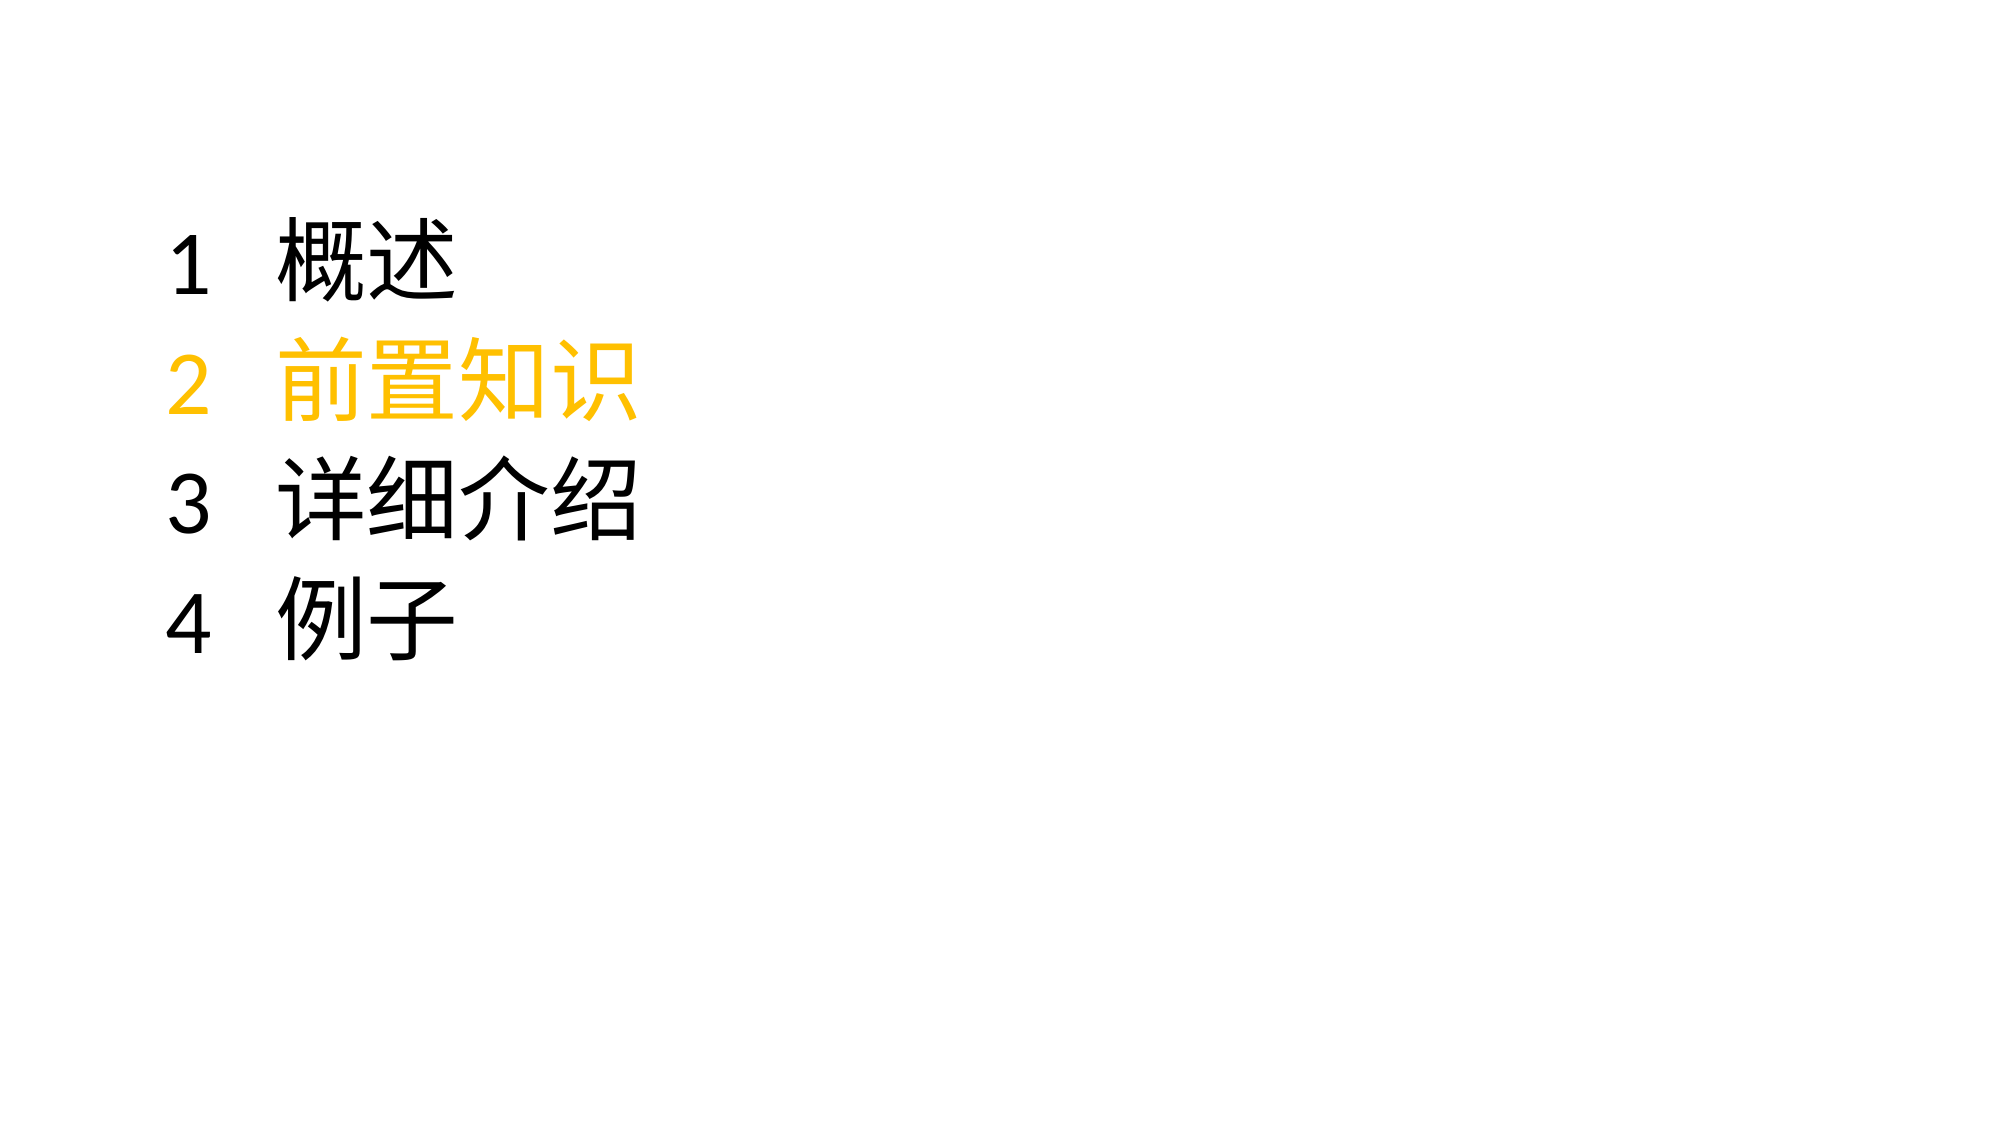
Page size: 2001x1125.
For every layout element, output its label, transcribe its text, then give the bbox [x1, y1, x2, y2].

list 1 概述 2 前置知识 3 详细介绍 4 例子 [150, 207, 1876, 922]
